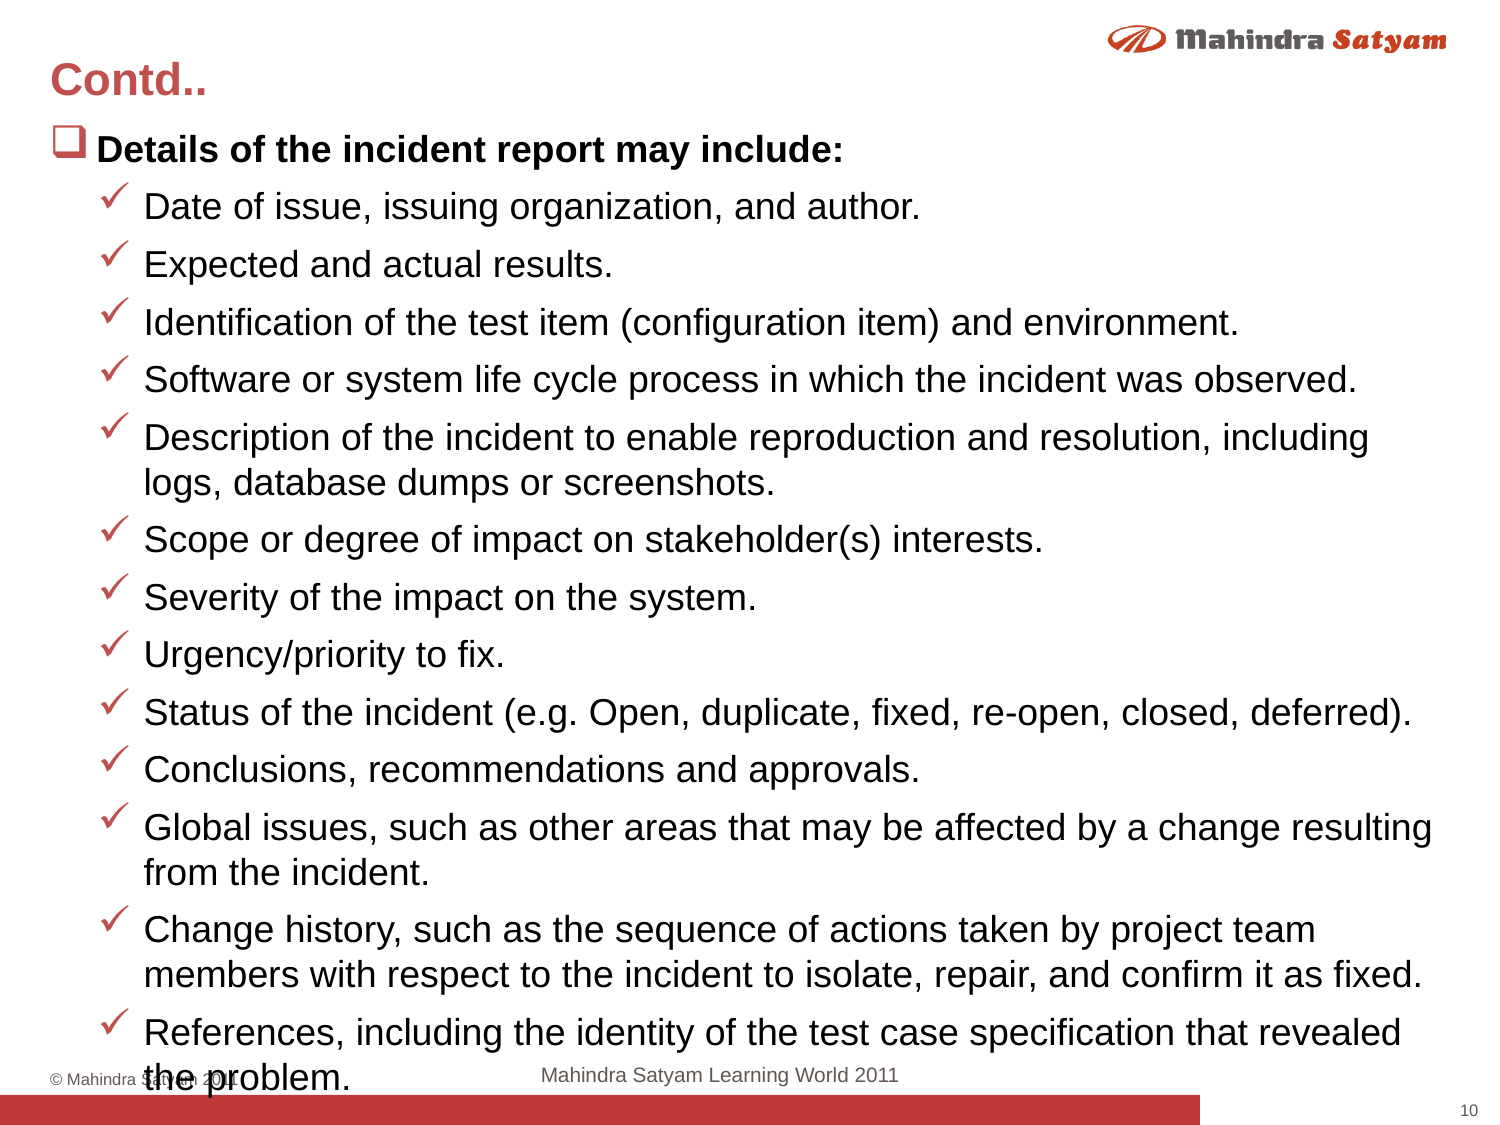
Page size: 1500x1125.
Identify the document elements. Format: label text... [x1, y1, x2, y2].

picture [1107, 25, 1446, 49]
title Contd.. [49, 49, 1452, 106]
list Details of the incident report may include: Date of issue, issuing organization, and author. Expected and actual results. Identification of the test item (configuration item) and environment. Software or system life cycle process in which the incident was observed. Description of the incident to enable reproduction and resolution, including logs, database dumps or screenshots. Scope or degree of impact on stakeholder(s) interests. Severity of the impact on the system. Urgency/priority to fix. Status of the incident (e.g. Open, duplicate, fixed, re-open, closed, deferred). Conclusions, recommendations and approvals. Global issues, such as other areas that may be affected by a change resulting from the incident. Change history, such as the sequence of actions taken by project team members with respect to the incident to isolate, repair, and confirm it as fixed. References, including the identity of the test case specification that revealed the problem. [49, 124, 1452, 1108]
